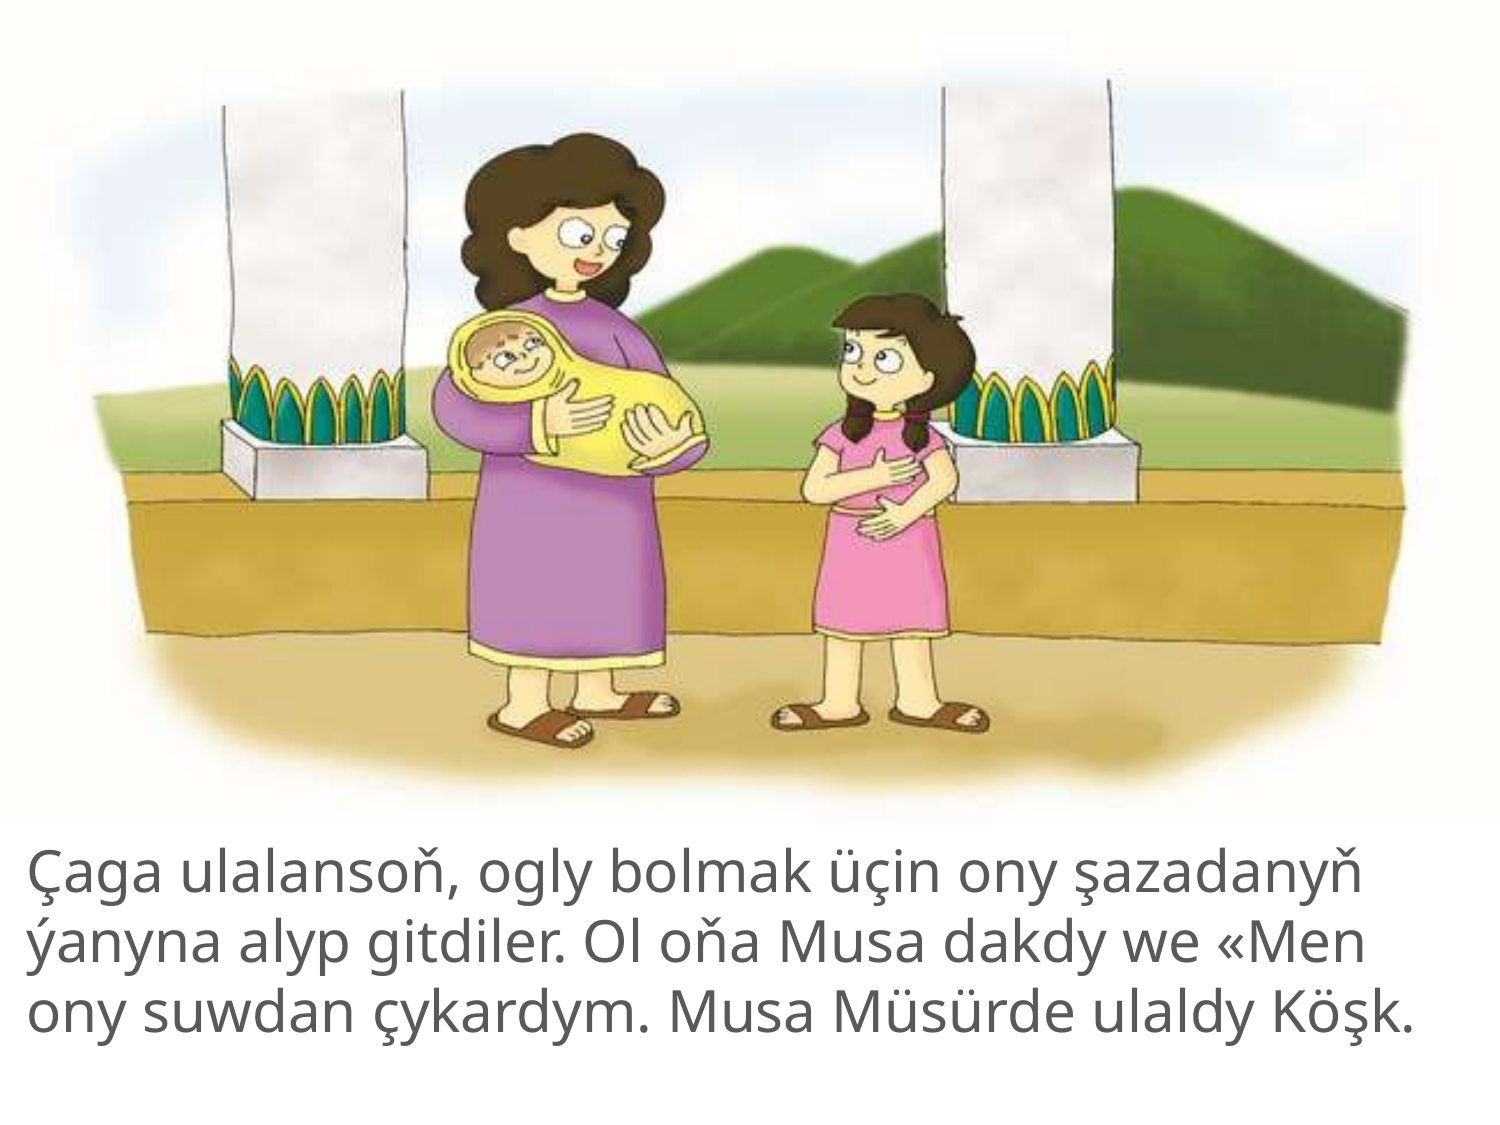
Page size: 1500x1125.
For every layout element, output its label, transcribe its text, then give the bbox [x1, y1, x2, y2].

picture [0, 0, 1500, 823]
text_box Çaga ulalansoň, ogly bolmak üçin ony şazadanyň ýanyna alyp gitdiler. Ol oňa Musa dakdy we «Men ony suwdan çykardym. Musa Müsürde ulaldy Köşk. [11, 831, 1498, 1052]
